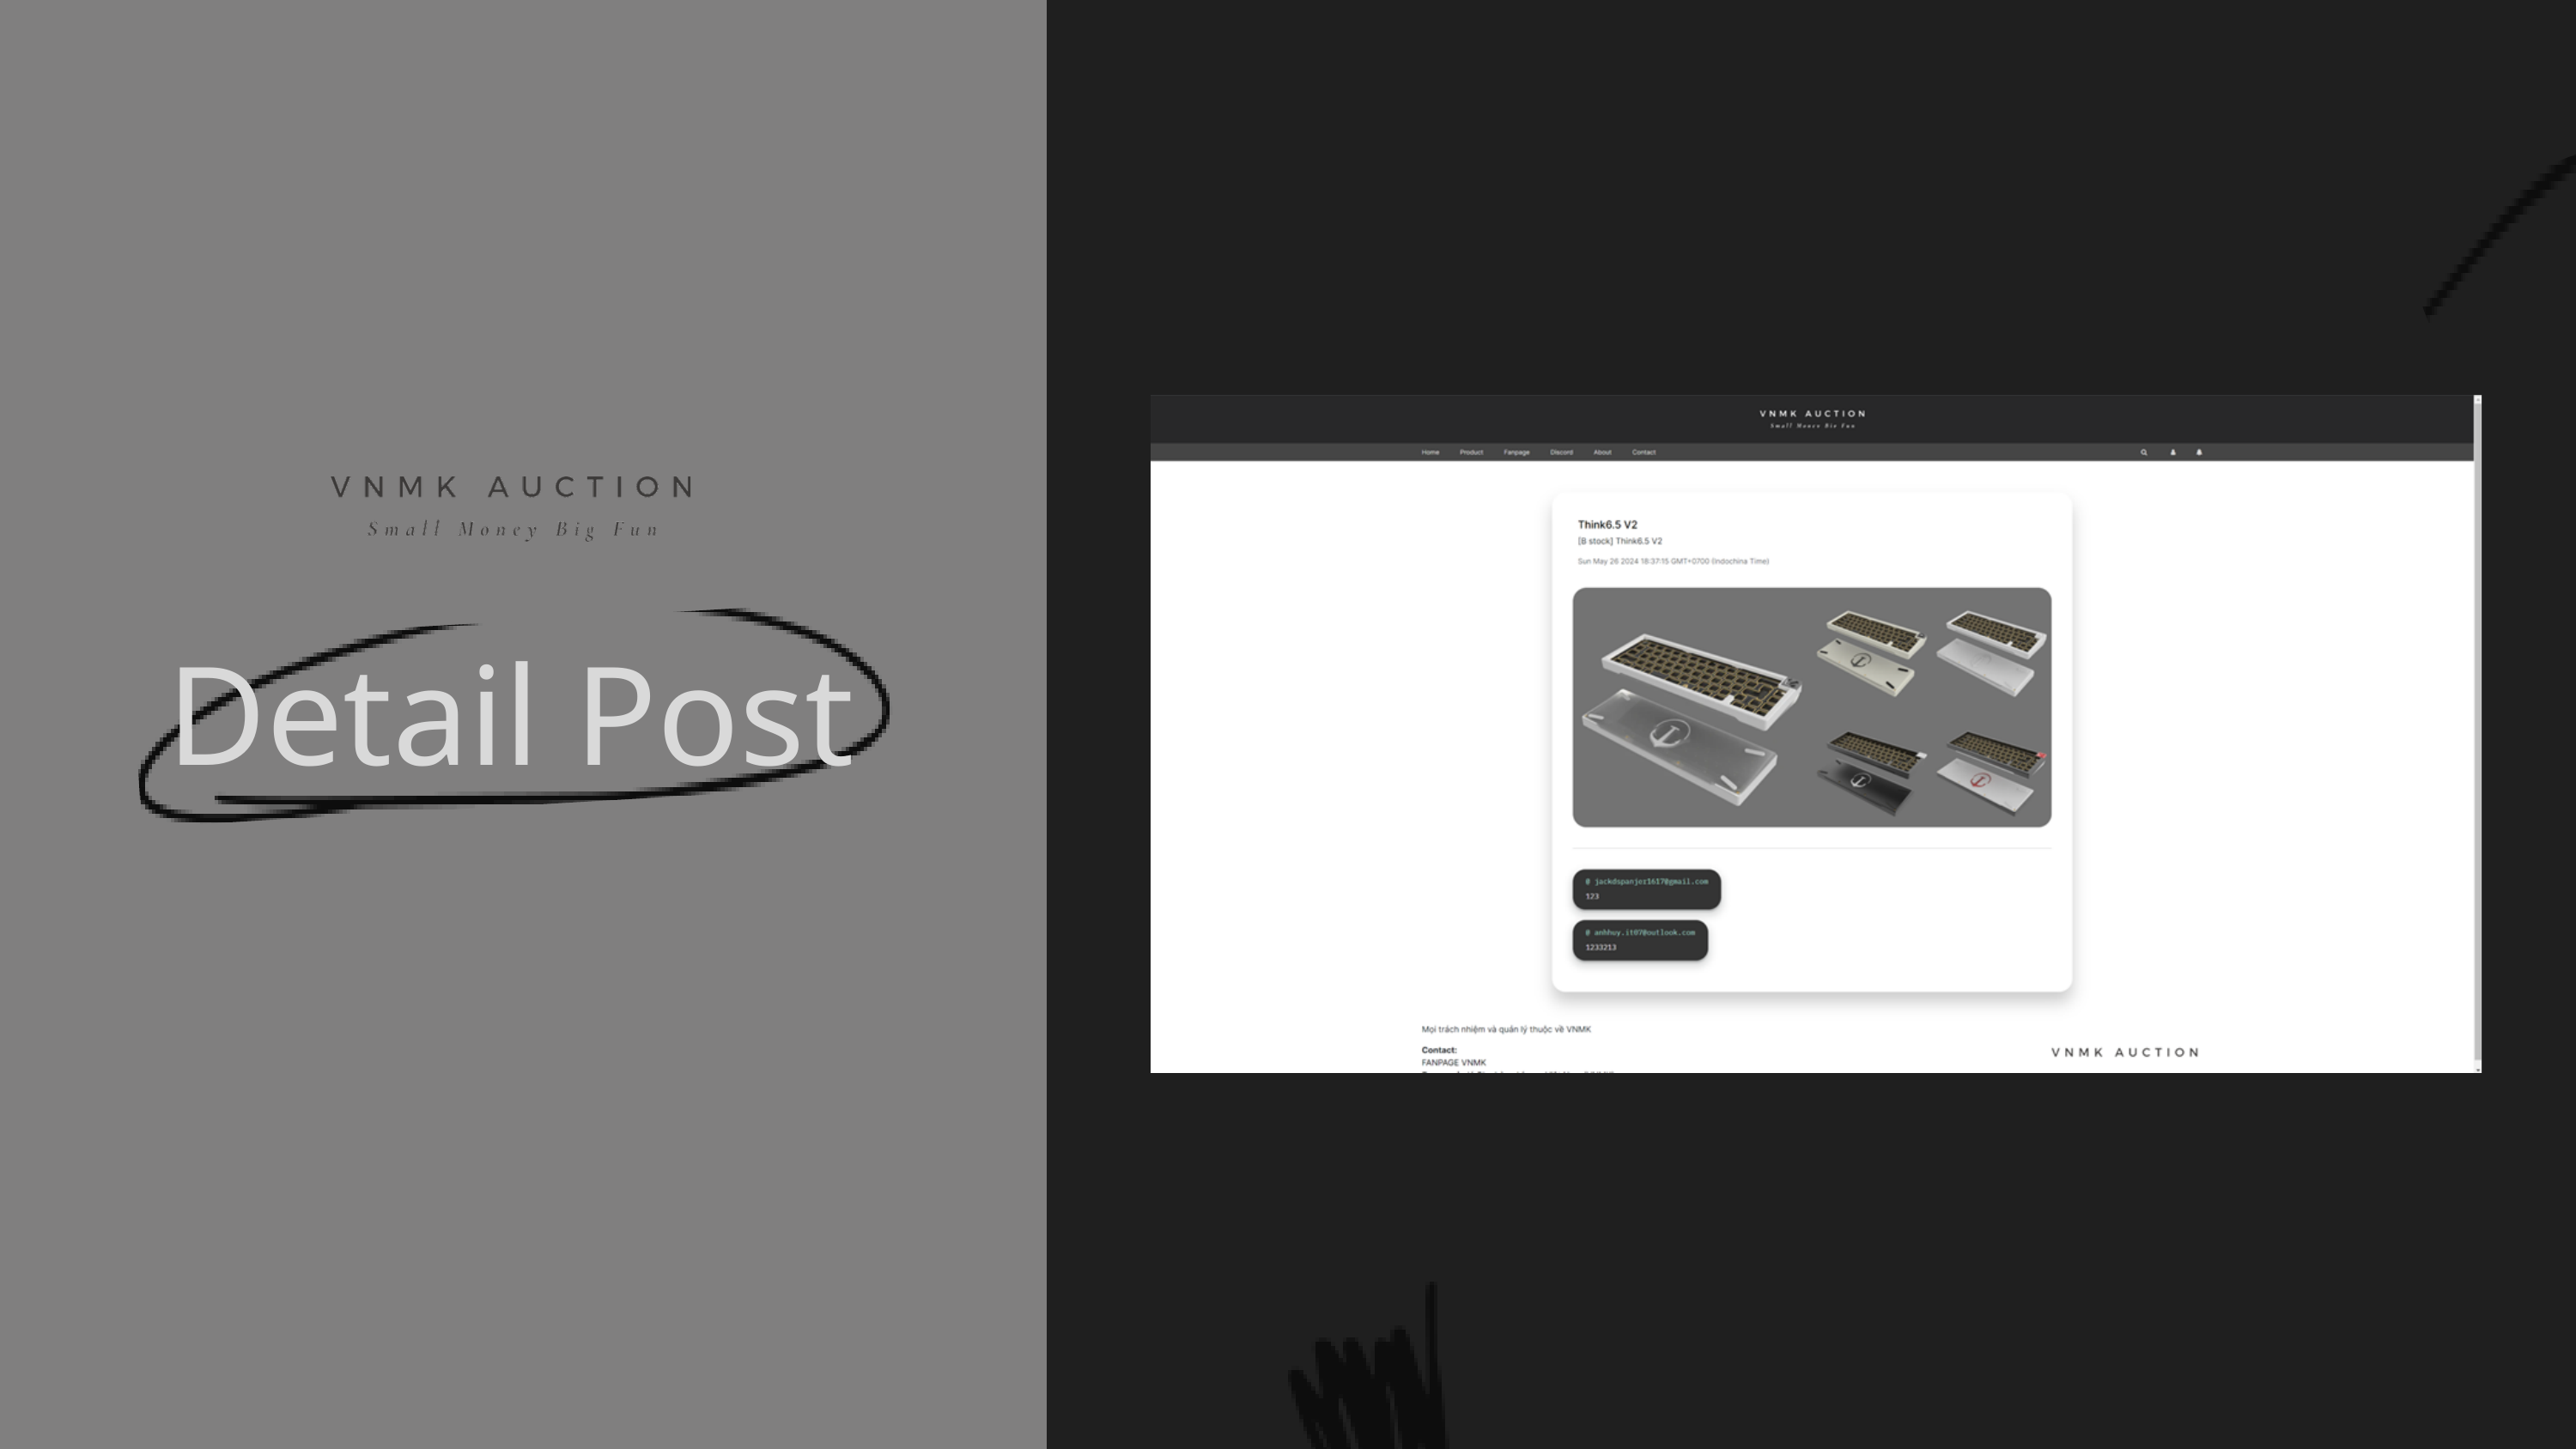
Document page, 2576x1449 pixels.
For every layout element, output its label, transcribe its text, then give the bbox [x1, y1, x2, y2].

text_box [155, 599, 889, 642]
text_box [331, 476, 691, 542]
text_box [139, 793, 732, 828]
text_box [1042, 0, 2576, 1449]
text_box Detail Post [52, 642, 969, 793]
